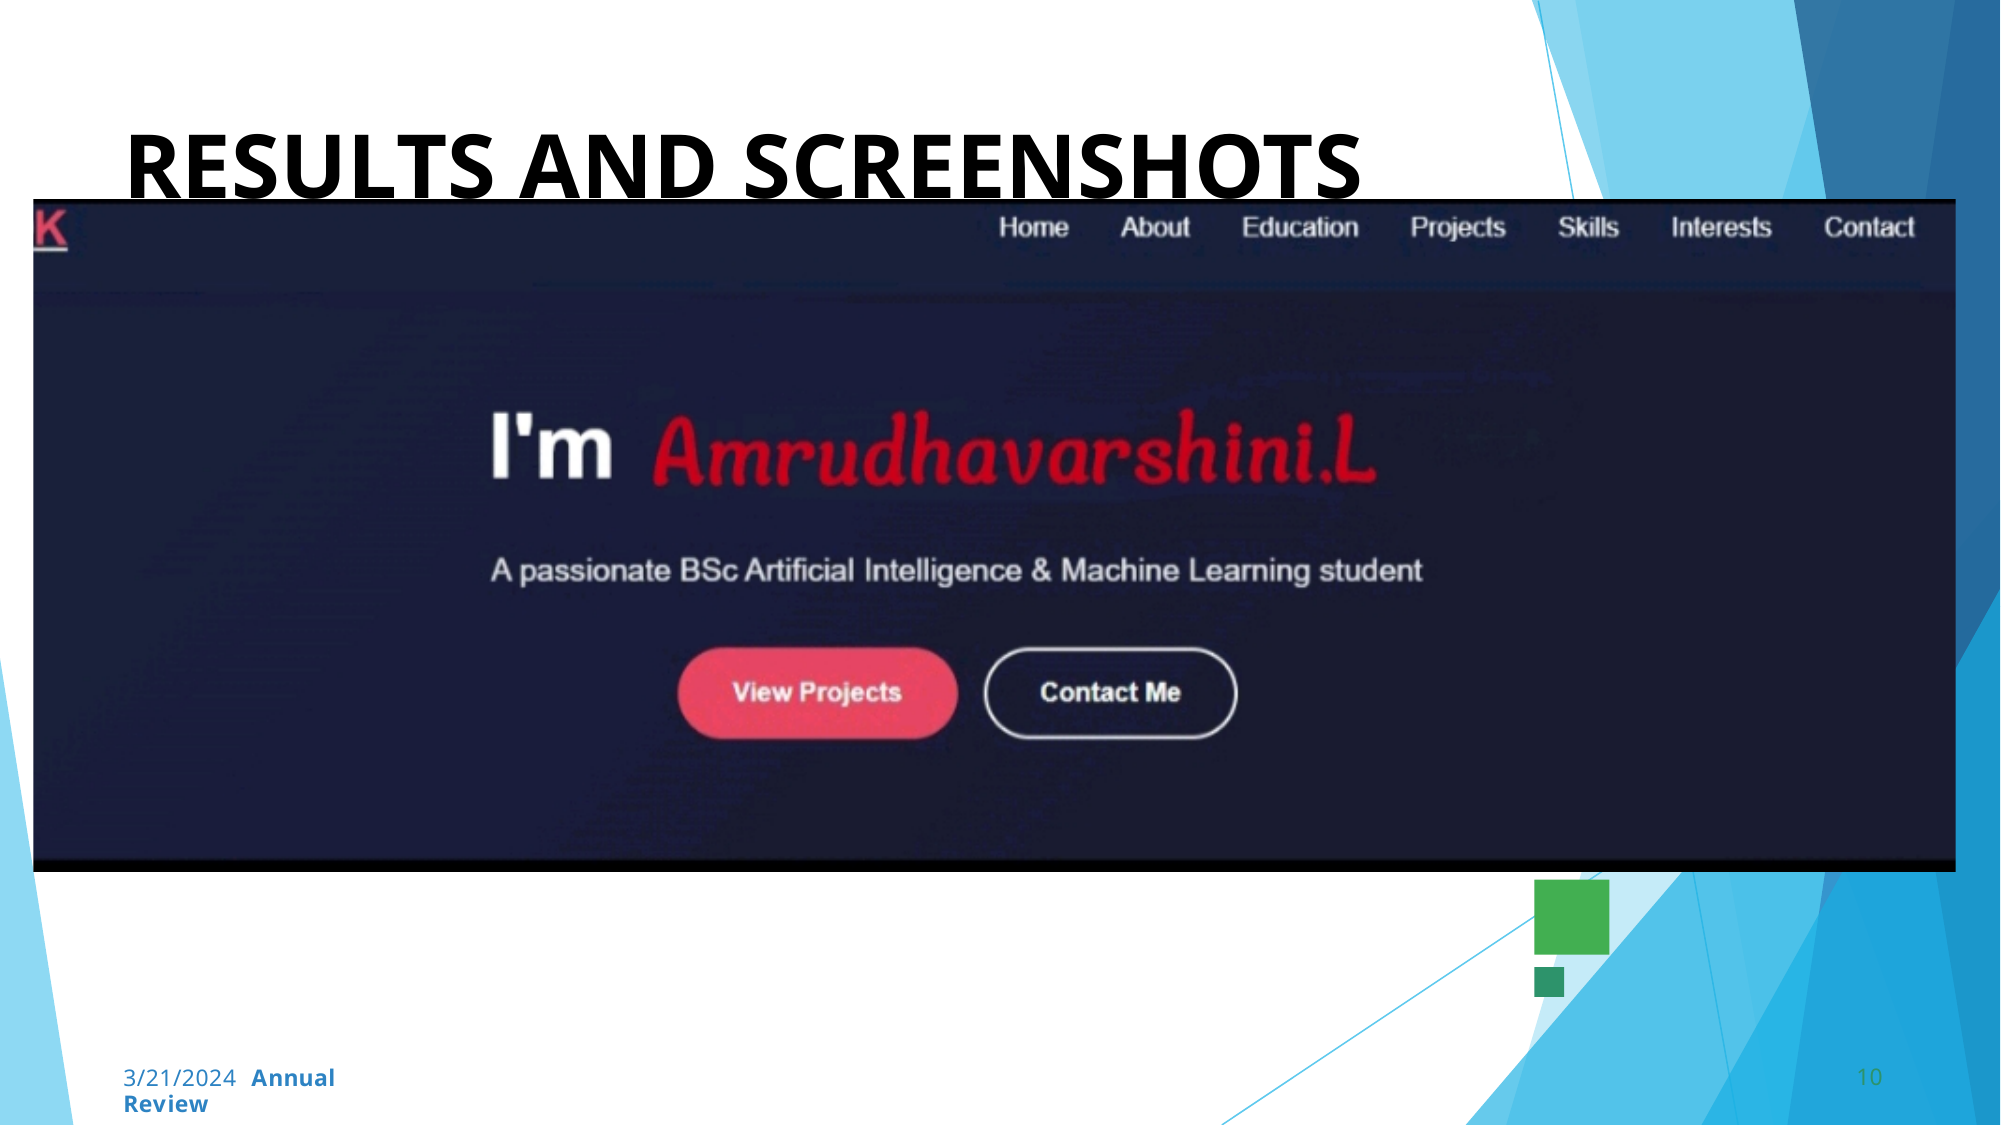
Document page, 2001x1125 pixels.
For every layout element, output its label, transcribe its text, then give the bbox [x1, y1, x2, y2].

picture [33, 198, 1956, 872]
text_box 10 [1849, 1061, 1888, 1095]
text_box 3/21/2024 Annual Review [123, 1063, 415, 1118]
title RESULTS AND SCREENSHOTS [121, 107, 1513, 195]
text_box [1534, 883, 1610, 955]
text_box [1534, 967, 1565, 997]
